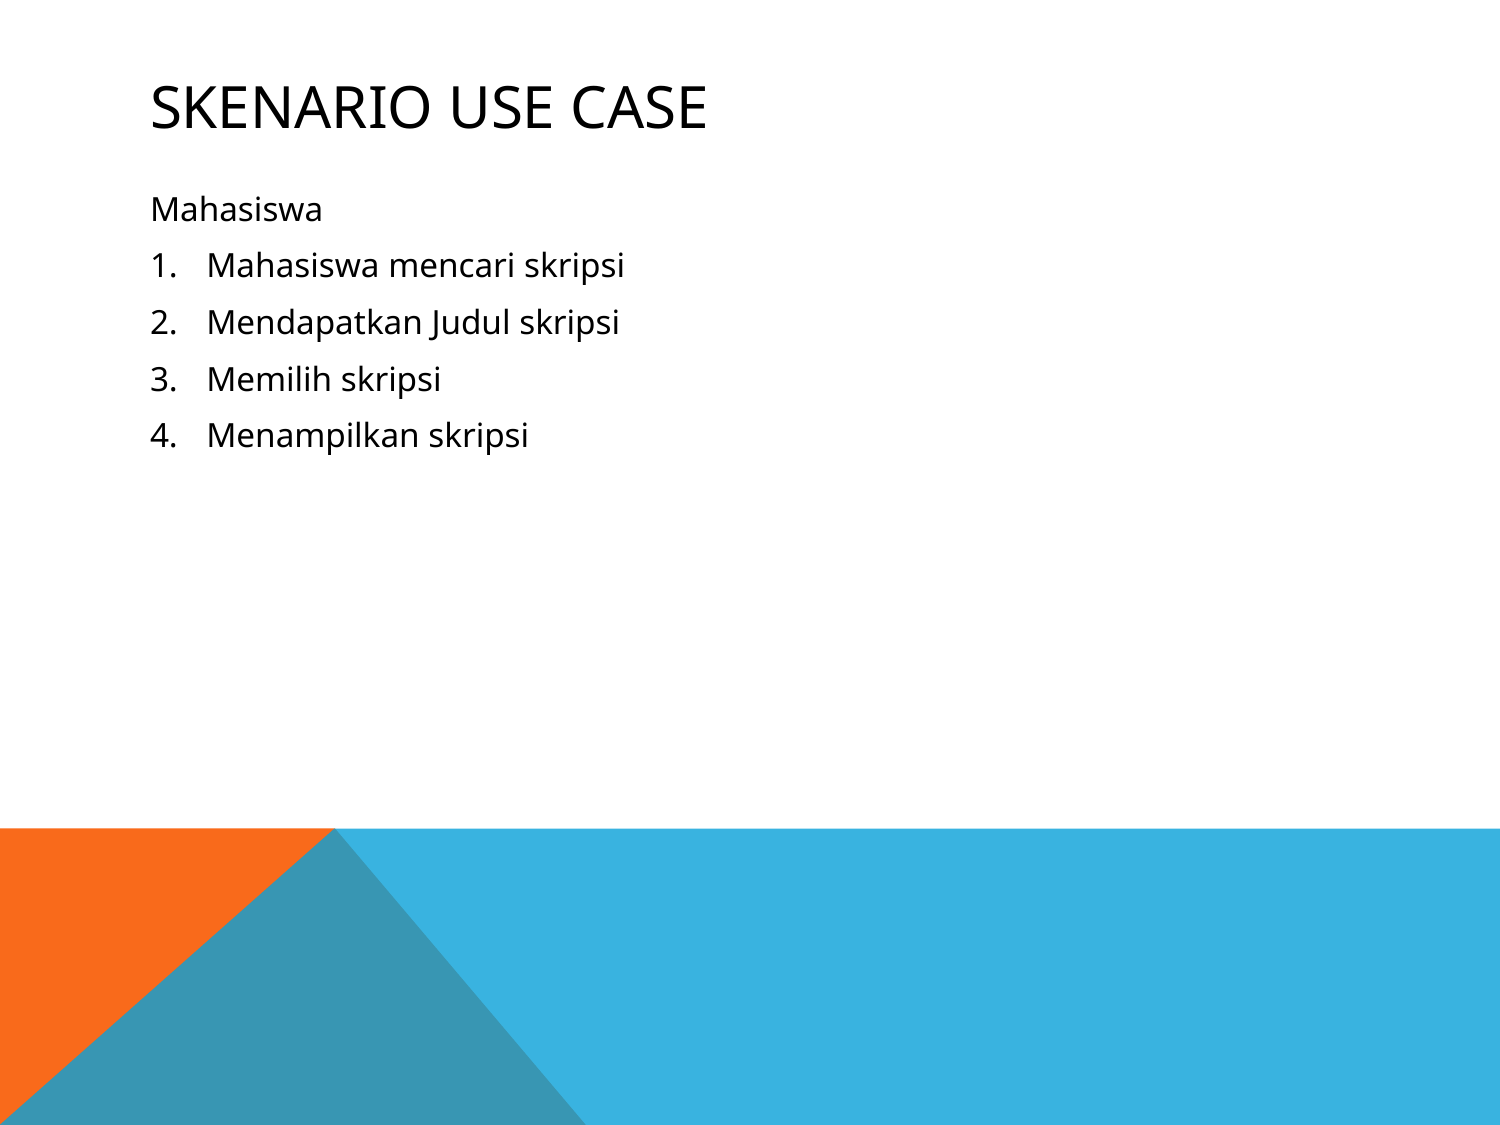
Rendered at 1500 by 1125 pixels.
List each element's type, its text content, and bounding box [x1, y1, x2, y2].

list Mahasiswa Mahasiswa mencari skripsi Mendapatkan Judul skripsi Memilih skripsi Menampilkan skripsi [135, 180, 1369, 768]
title Skenario use case [135, 60, 1369, 150]
